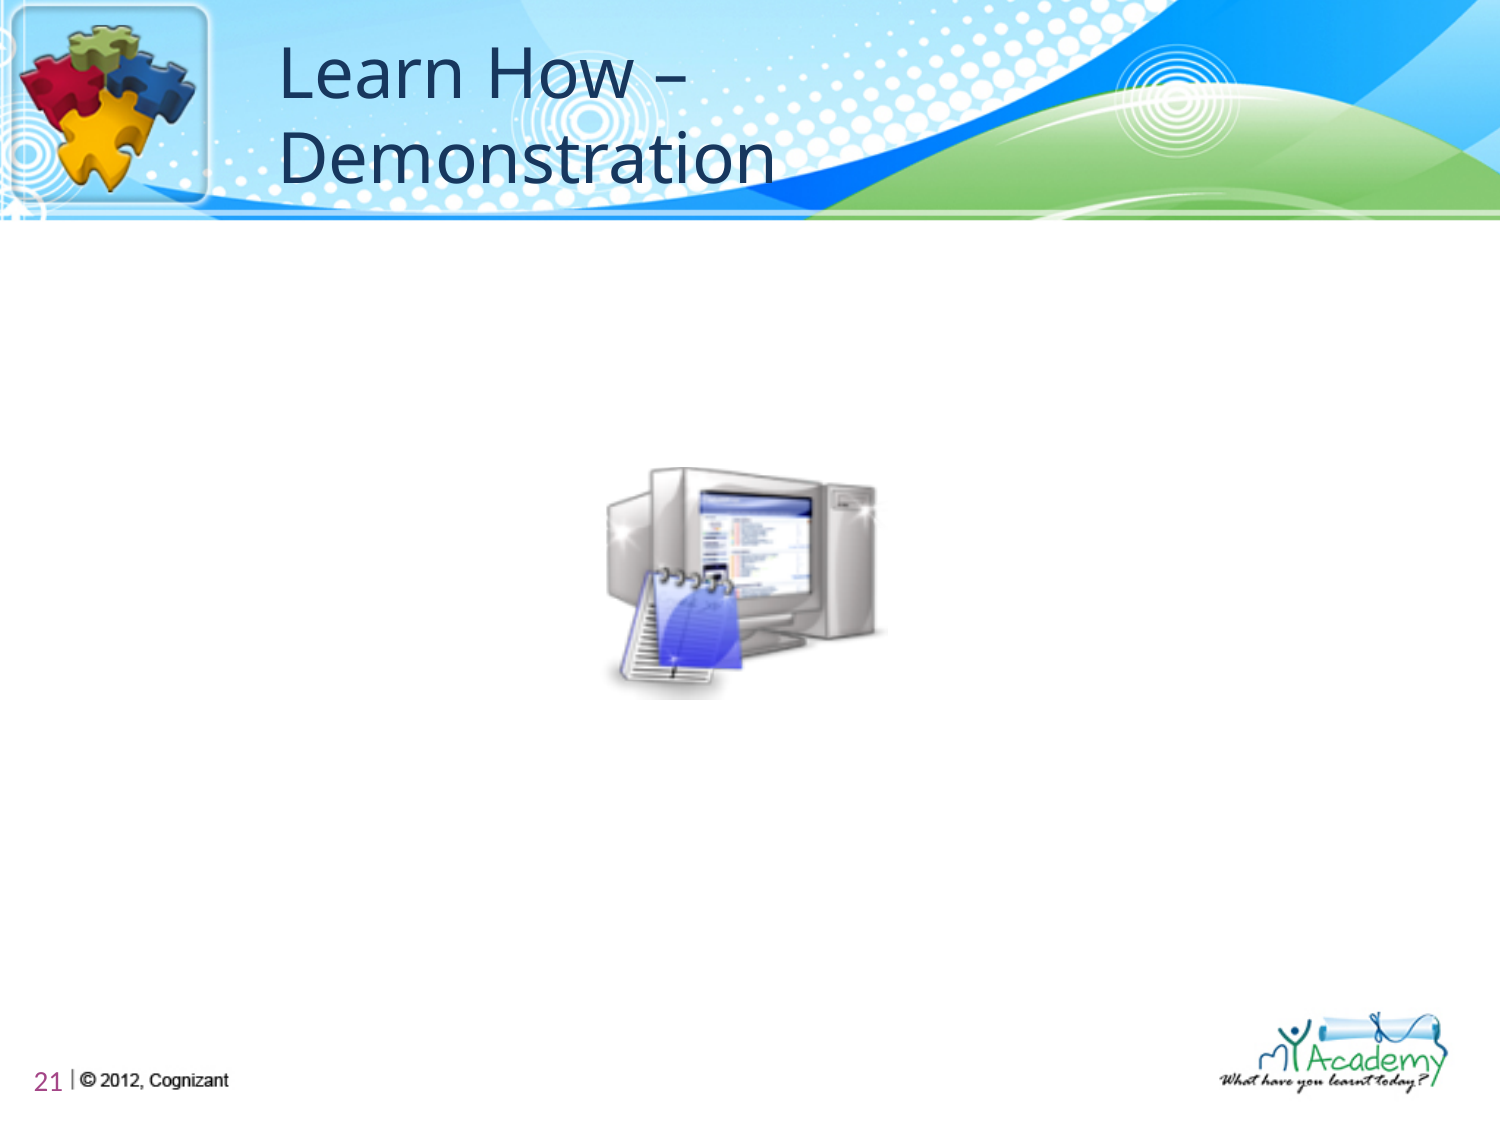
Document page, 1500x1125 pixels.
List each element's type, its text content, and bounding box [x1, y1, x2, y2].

picture [0, 0, 1500, 1125]
slide_number 21 [18, 1055, 94, 1101]
title Learn How – Demonstration [262, 24, 1500, 200]
